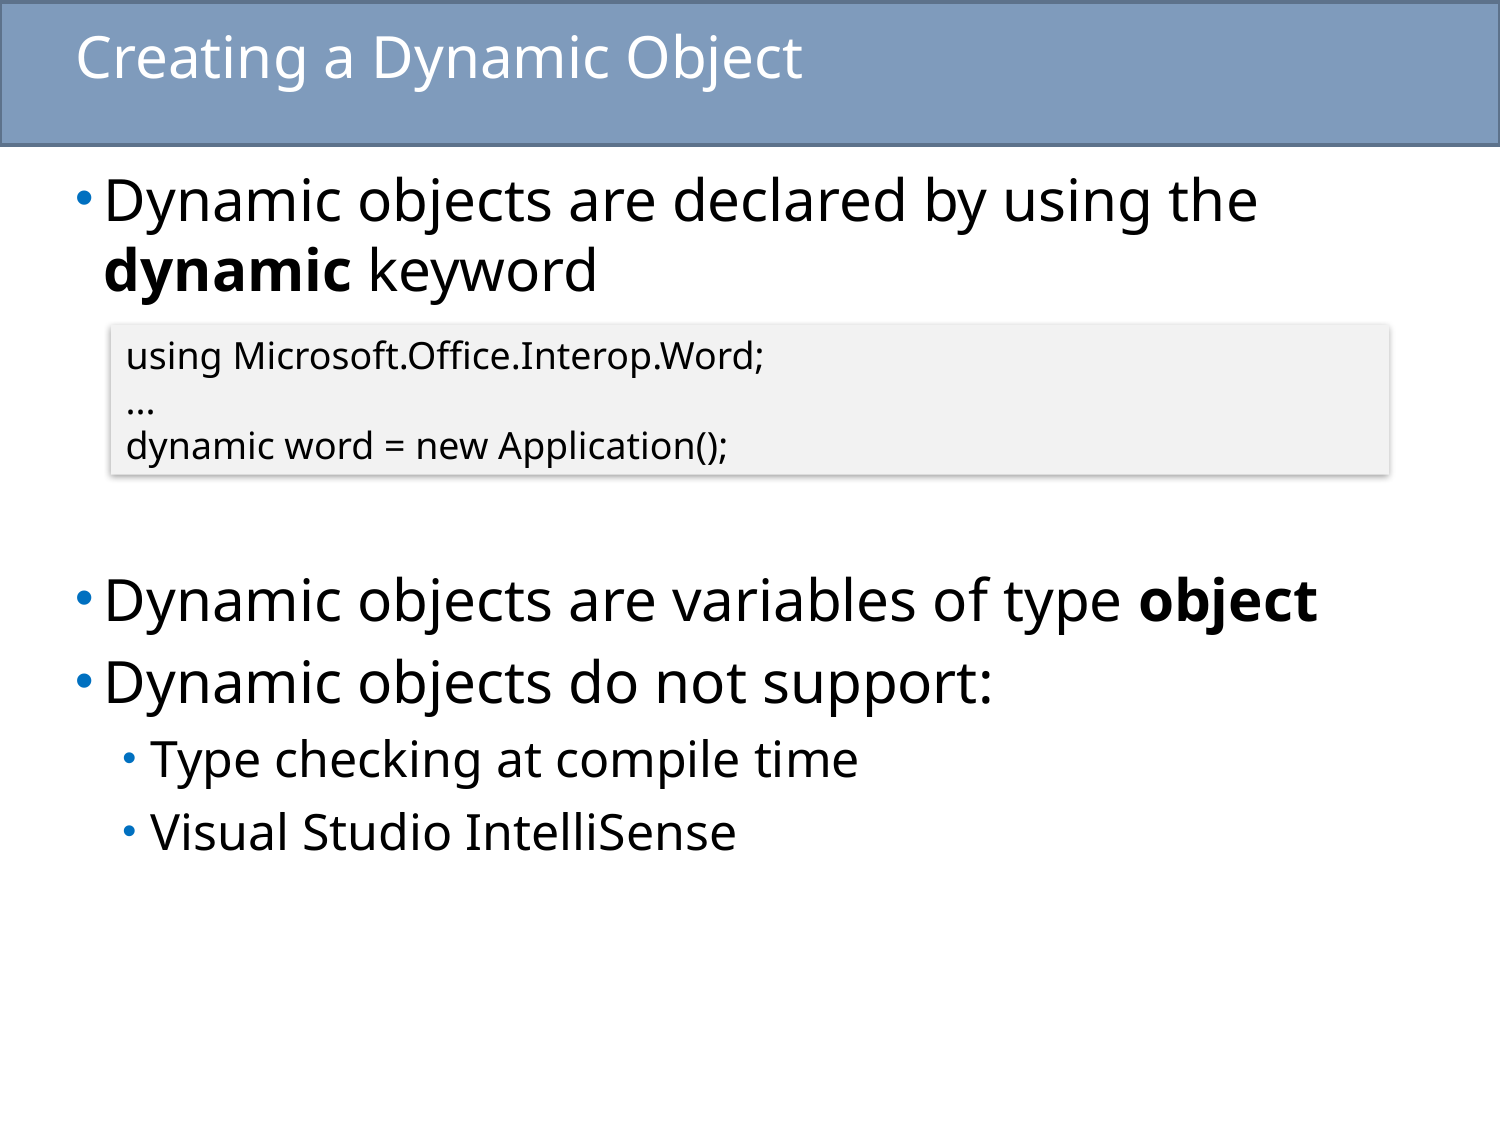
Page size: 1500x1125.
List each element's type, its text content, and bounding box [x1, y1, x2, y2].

text_box Dynamic objects are declared by using the dynamic keyword Dynamic objects are variables of type object Dynamic objects do not support: Type checking at compile time Visual Studio IntelliSense [75, 162, 1347, 883]
text_box using Microsoft.Office.Interop.Word; ... dynamic word = new Application(); [110, 324, 1390, 475]
title Creating a Dynamic Object [75, 0, 1351, 122]
